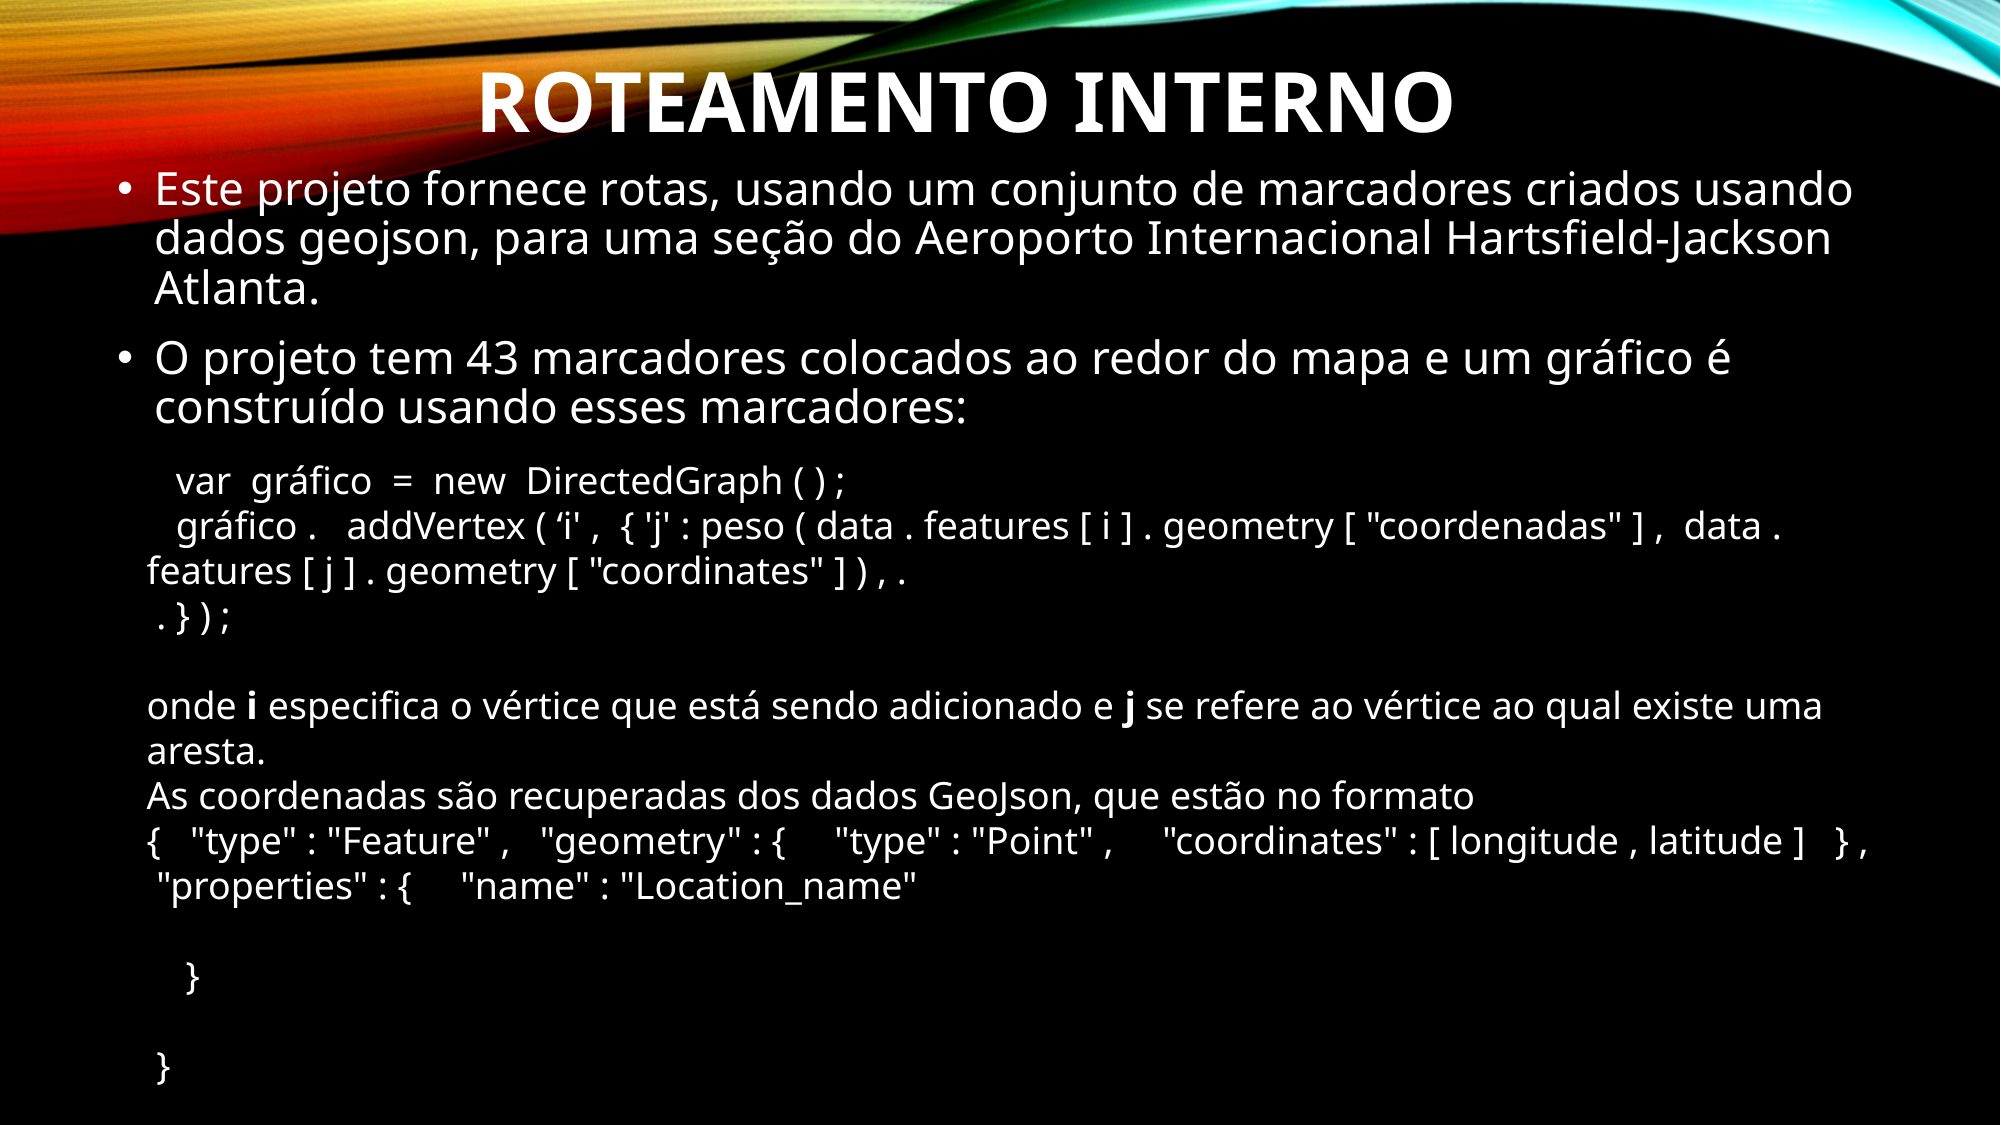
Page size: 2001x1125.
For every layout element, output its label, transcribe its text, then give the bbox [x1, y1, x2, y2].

picture [0, 0, 2000, 237]
title Roteamento interno [260, 28, 1673, 158]
text_box var gráfico = new DirectedGraph ( ) ; gráfico . addVertex ( ‘i' , { 'j' : peso ( data . features [ i ] . geometry [ "coordenadas" ] , data . features [ j ] . geometry [ "coordinates" ] ) , . . } ) ; onde i especifica o vértice que está sendo adicionado e j se refere ao vértice ao qual existe uma aresta. As coordenadas são recuperadas dos dados GeoJson, que estão no formato { "type" : "Feature" , "geometry" : { "type" : "Point" , "coordinates" : [ longitude , latitude ] } , "properties" : { "name" : "Location_name" } } [131, 449, 1904, 1095]
list Este projeto fornece rotas, usando um conjunto de marcadores criados usando dados geojson, para uma seção do Aeroporto Internacional Hartsfield-Jackson Atlanta. O projeto tem 43 marcadores colocados ao redor do mapa e um gráfico é construído usando esses marcadores: [102, 158, 1878, 458]
